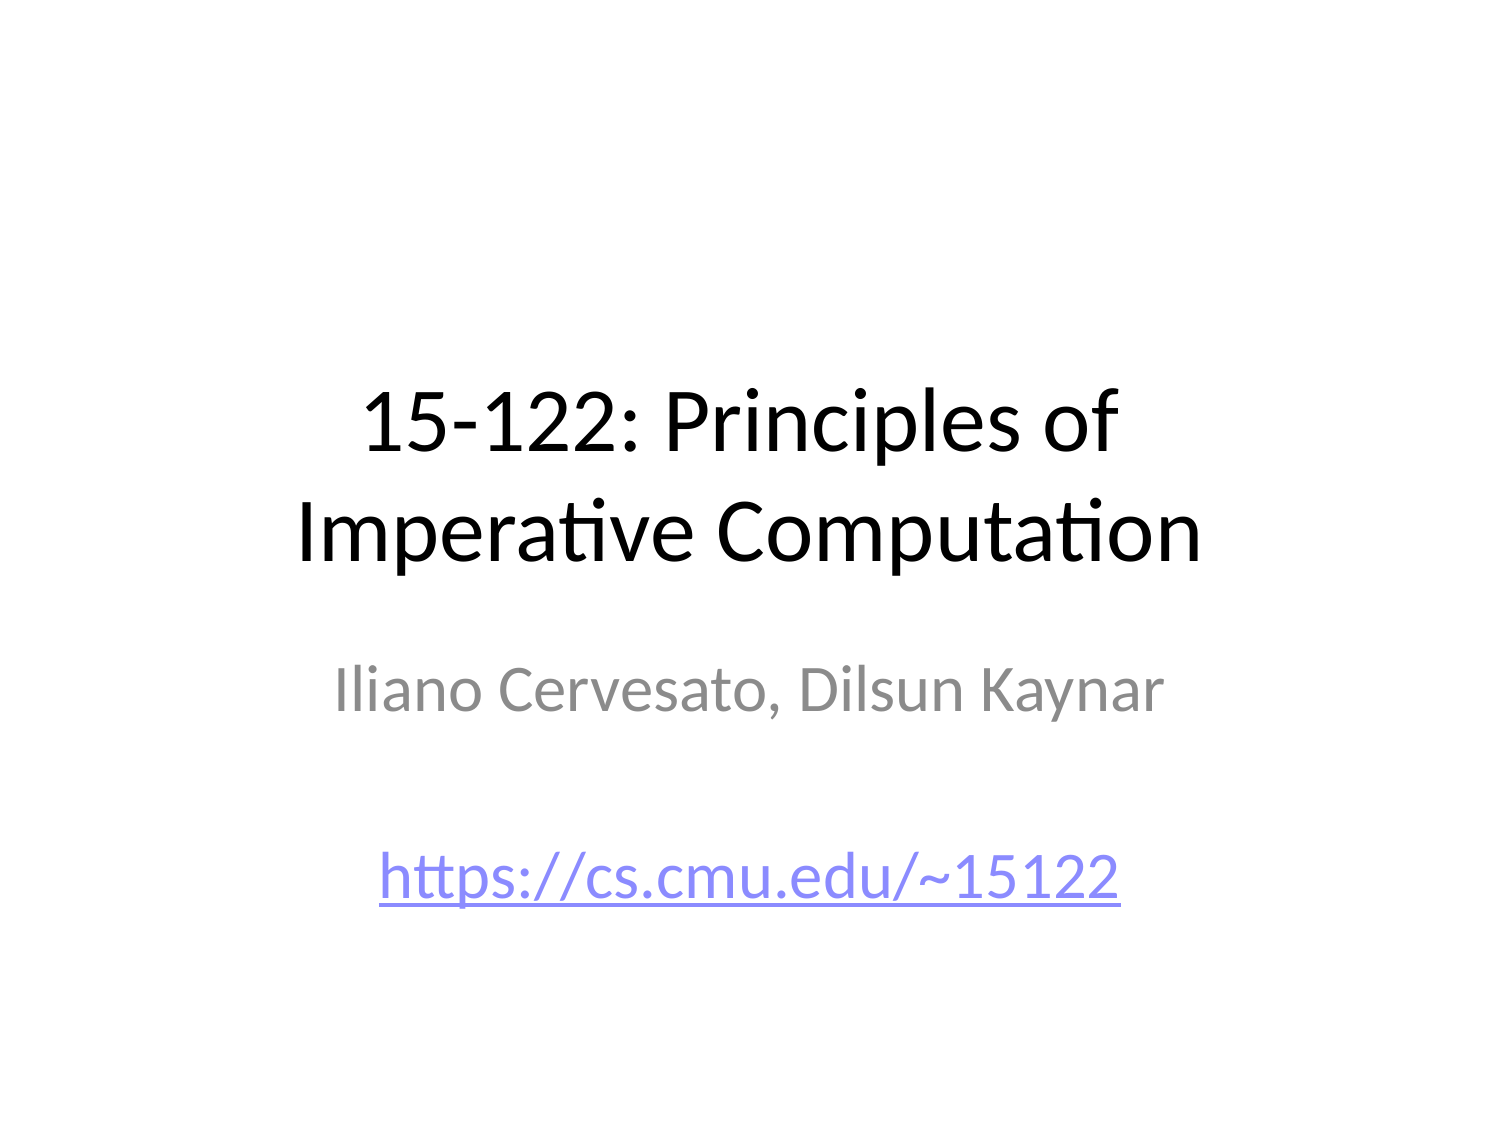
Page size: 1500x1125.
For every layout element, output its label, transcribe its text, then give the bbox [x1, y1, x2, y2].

title 15-122: Principles of Imperative Computation [112, 349, 1388, 591]
subtitle Iliano Cervesato, Dilsun Kaynar https://cs.cmu.edu/~15122 [0, 637, 1500, 1051]
